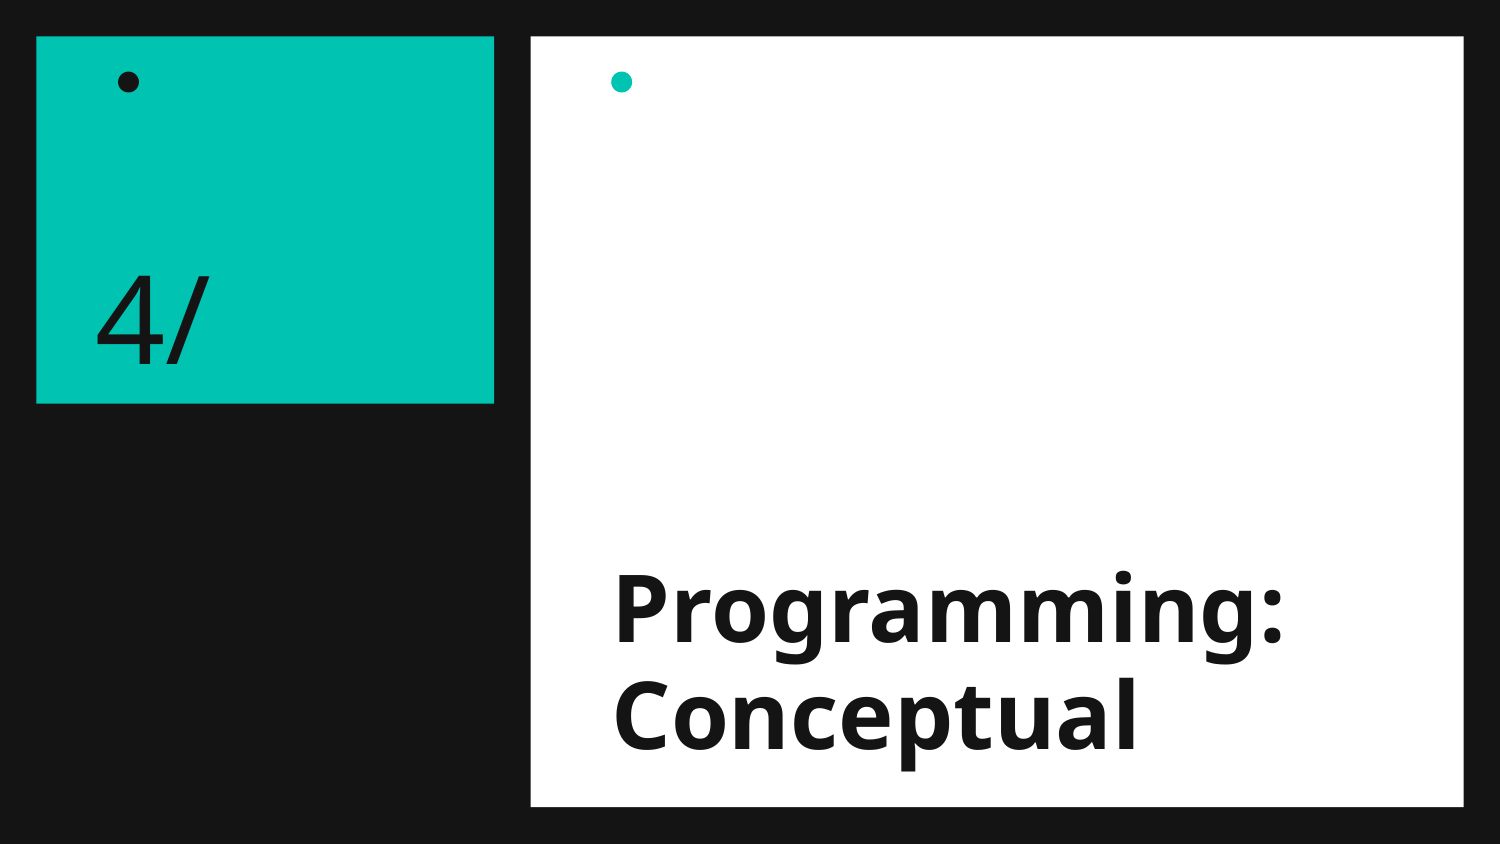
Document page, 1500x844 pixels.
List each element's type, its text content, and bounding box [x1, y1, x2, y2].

text_box [611, 71, 633, 93]
title 4/ [36, 206, 212, 404]
text_box [118, 71, 139, 93]
title Programming: Conceptual [611, 400, 1382, 773]
